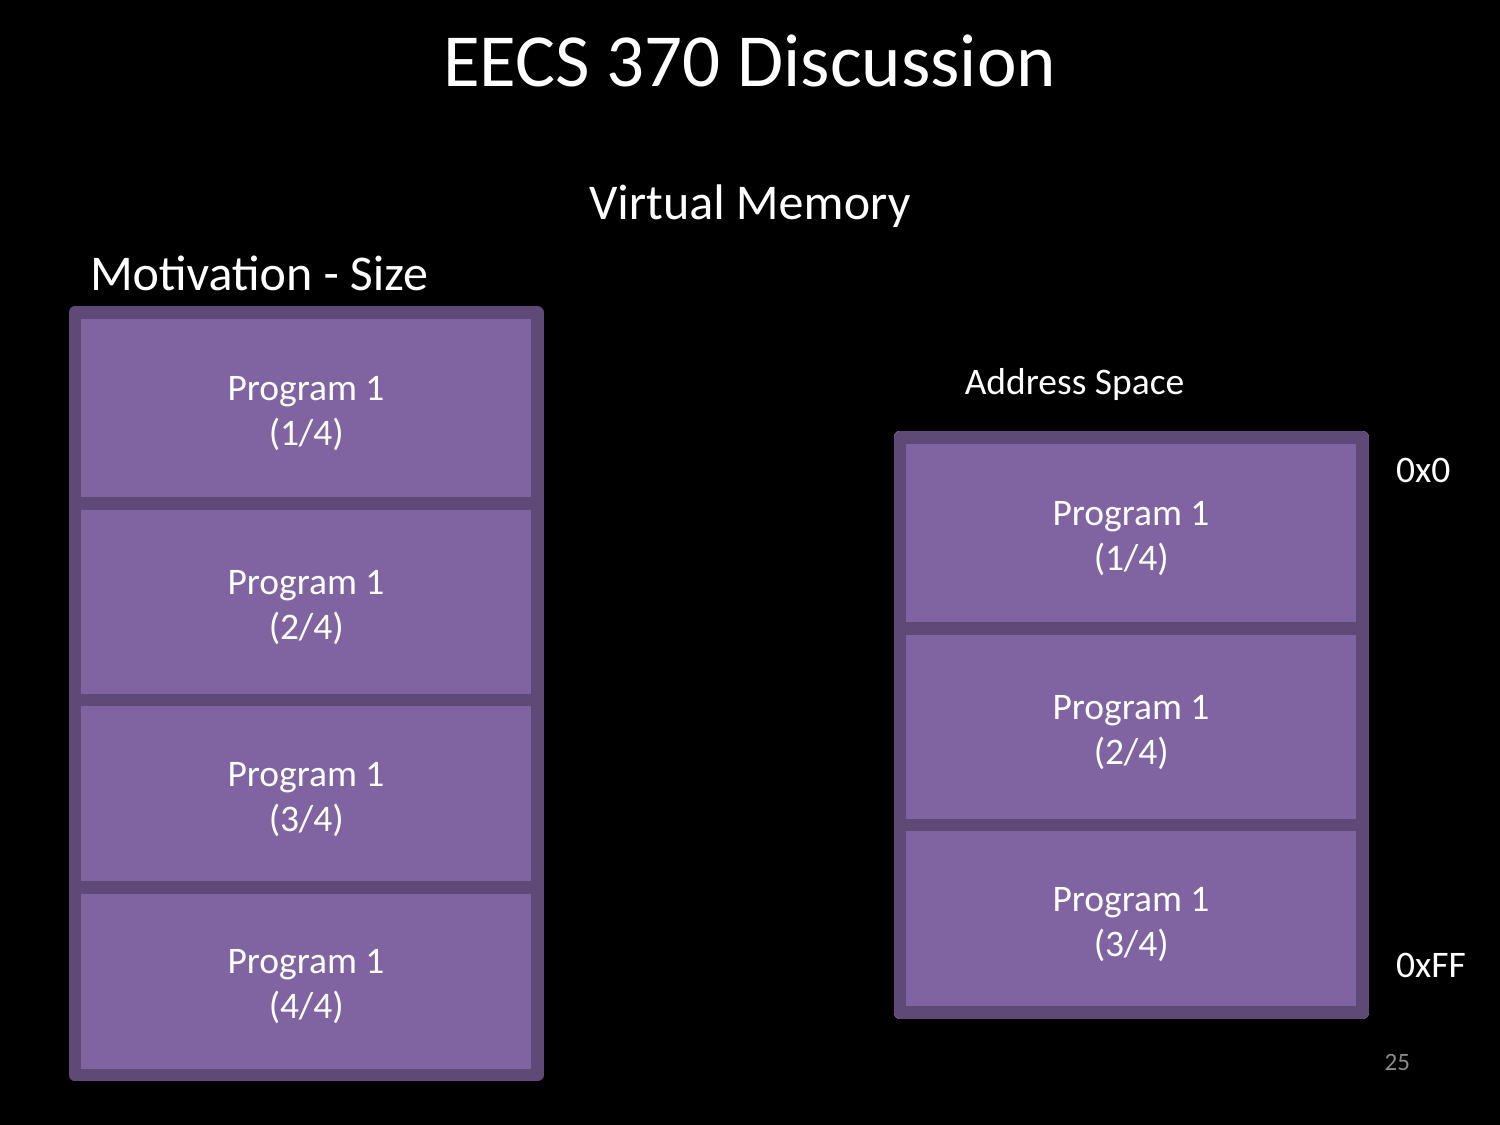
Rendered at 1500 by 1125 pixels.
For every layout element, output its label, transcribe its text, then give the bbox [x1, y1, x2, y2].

text_box 0x0 0xFF [1381, 437, 1500, 993]
text_box Program 1 (4/4) [73, 885, 539, 1077]
text_box Address Space [949, 349, 1338, 410]
text_box Program 1 (2/4) [898, 627, 1364, 823]
text_box Program 1 (3/4) [73, 698, 539, 885]
text_box Program 1 (1/4) [898, 435, 1364, 627]
text_box Program 1 (2/4) [73, 502, 539, 698]
text_box Program 1 (3/4) [898, 823, 1364, 1015]
text_box Program 1 (1/4) [73, 310, 539, 502]
list Virtual Memory Motivation - Size [75, 162, 1425, 1050]
title EECS 370 Discussion [75, 0, 1425, 150]
slide_number 25 [1074, 1030, 1425, 1091]
